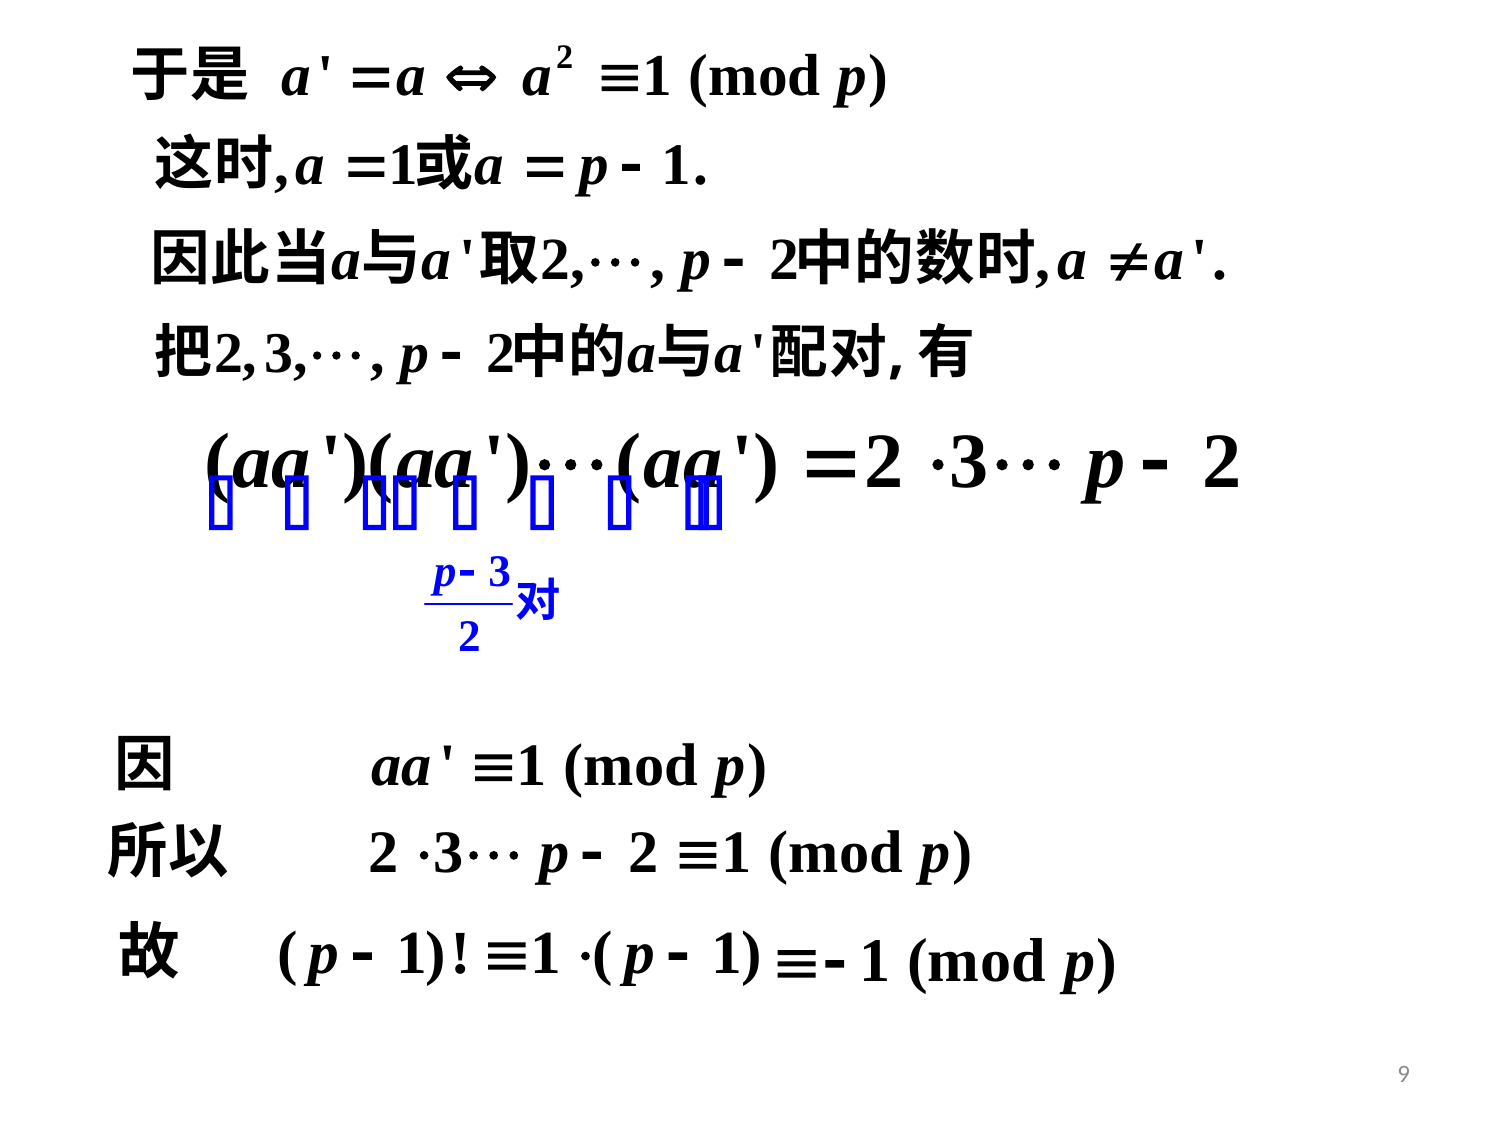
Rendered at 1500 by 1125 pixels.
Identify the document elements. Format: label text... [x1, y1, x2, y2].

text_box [112, 724, 777, 810]
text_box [194, 408, 1259, 671]
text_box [762, 924, 1126, 1008]
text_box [147, 219, 1236, 305]
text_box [123, 30, 900, 121]
slide_number 9 [1074, 1042, 1425, 1103]
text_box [99, 812, 981, 899]
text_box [147, 125, 719, 210]
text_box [147, 314, 986, 397]
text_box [112, 912, 774, 1000]
